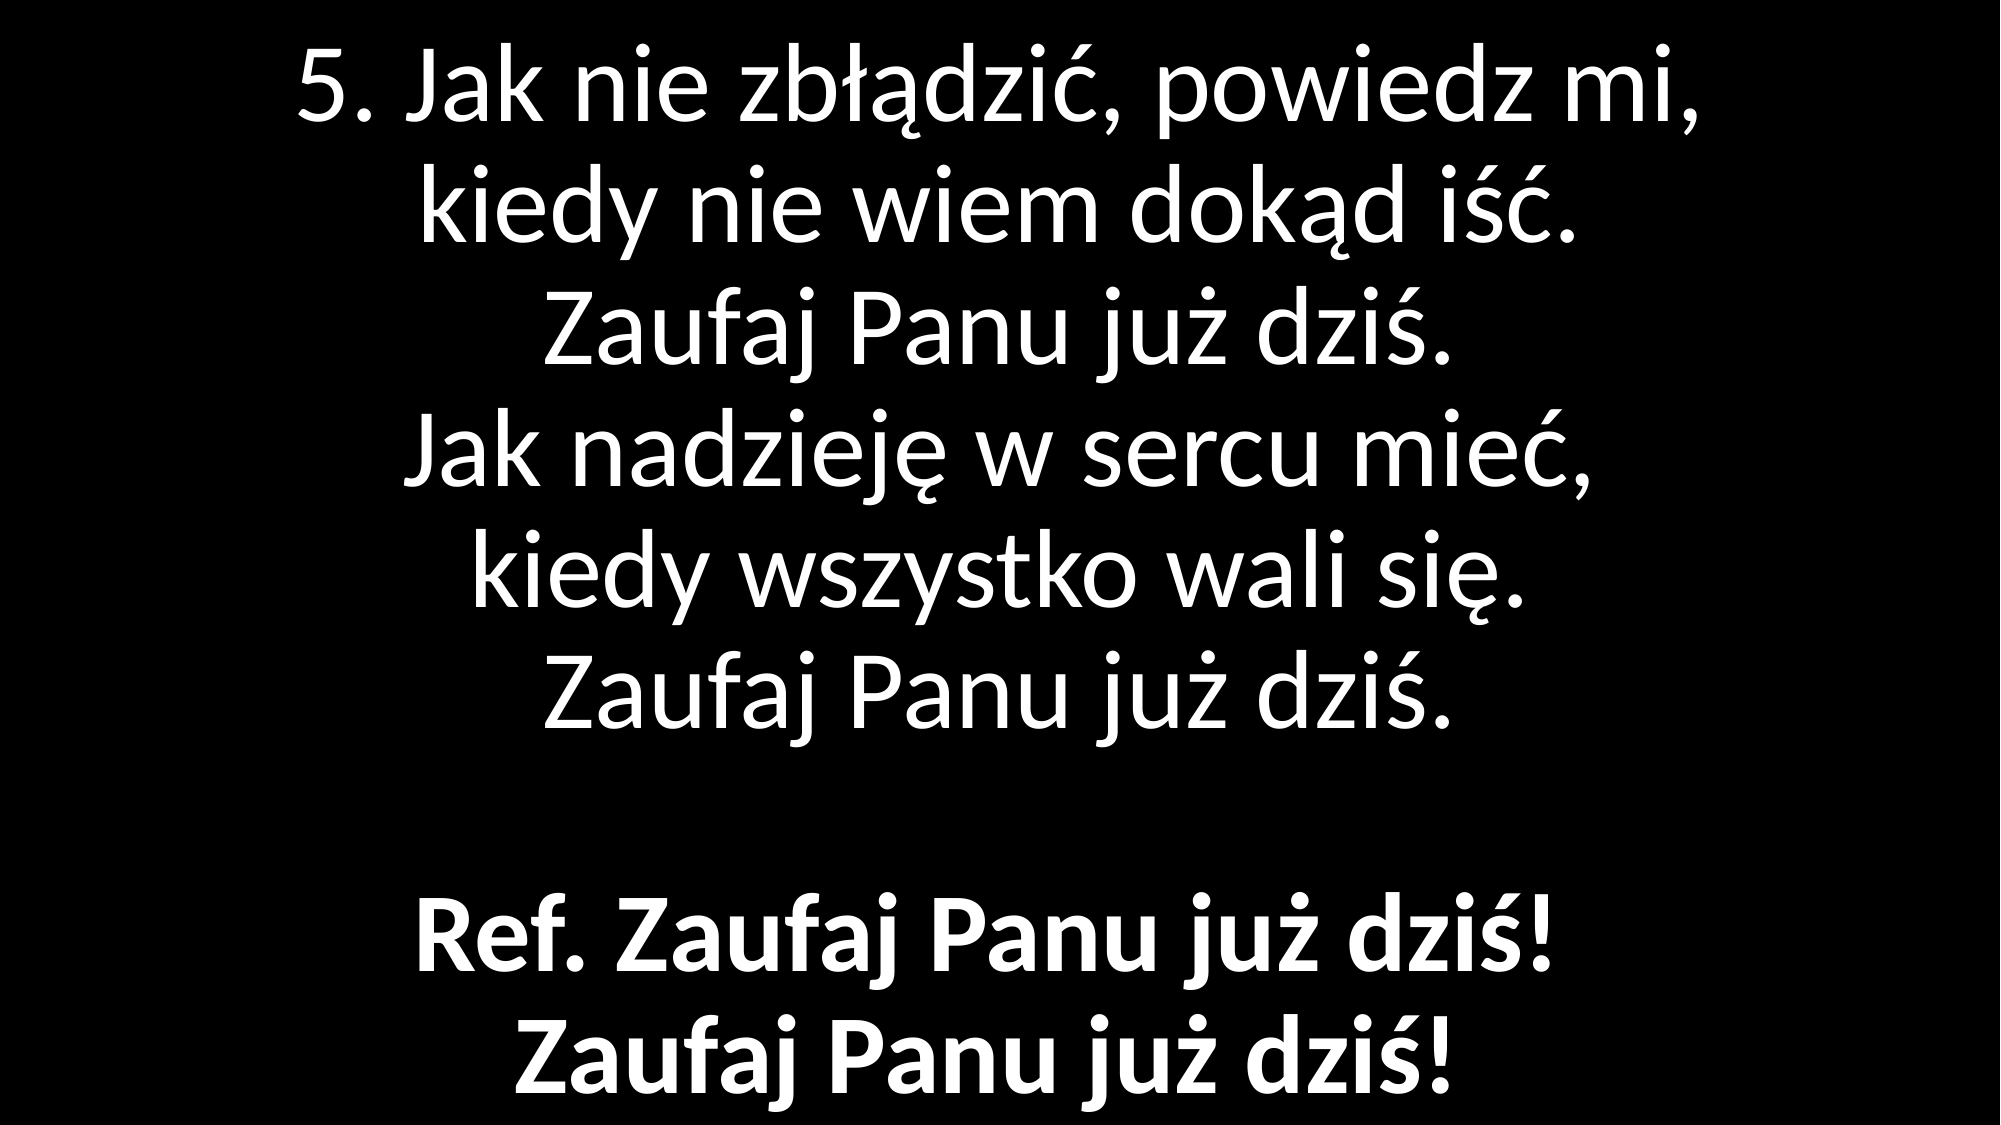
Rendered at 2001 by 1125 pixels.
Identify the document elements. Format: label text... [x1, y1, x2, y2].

title 5. Jak nie zbłądzić, powiedz mi, kiedy nie wiem dokąd iść. Zaufaj Panu już dziś. Jak nadzieję w sercu mieć, kiedy wszystko wali się. Zaufaj Panu już dziś. Ref. Zaufaj Panu już dziś! Zaufaj Panu już dziś! [0, 8, 2000, 1125]
